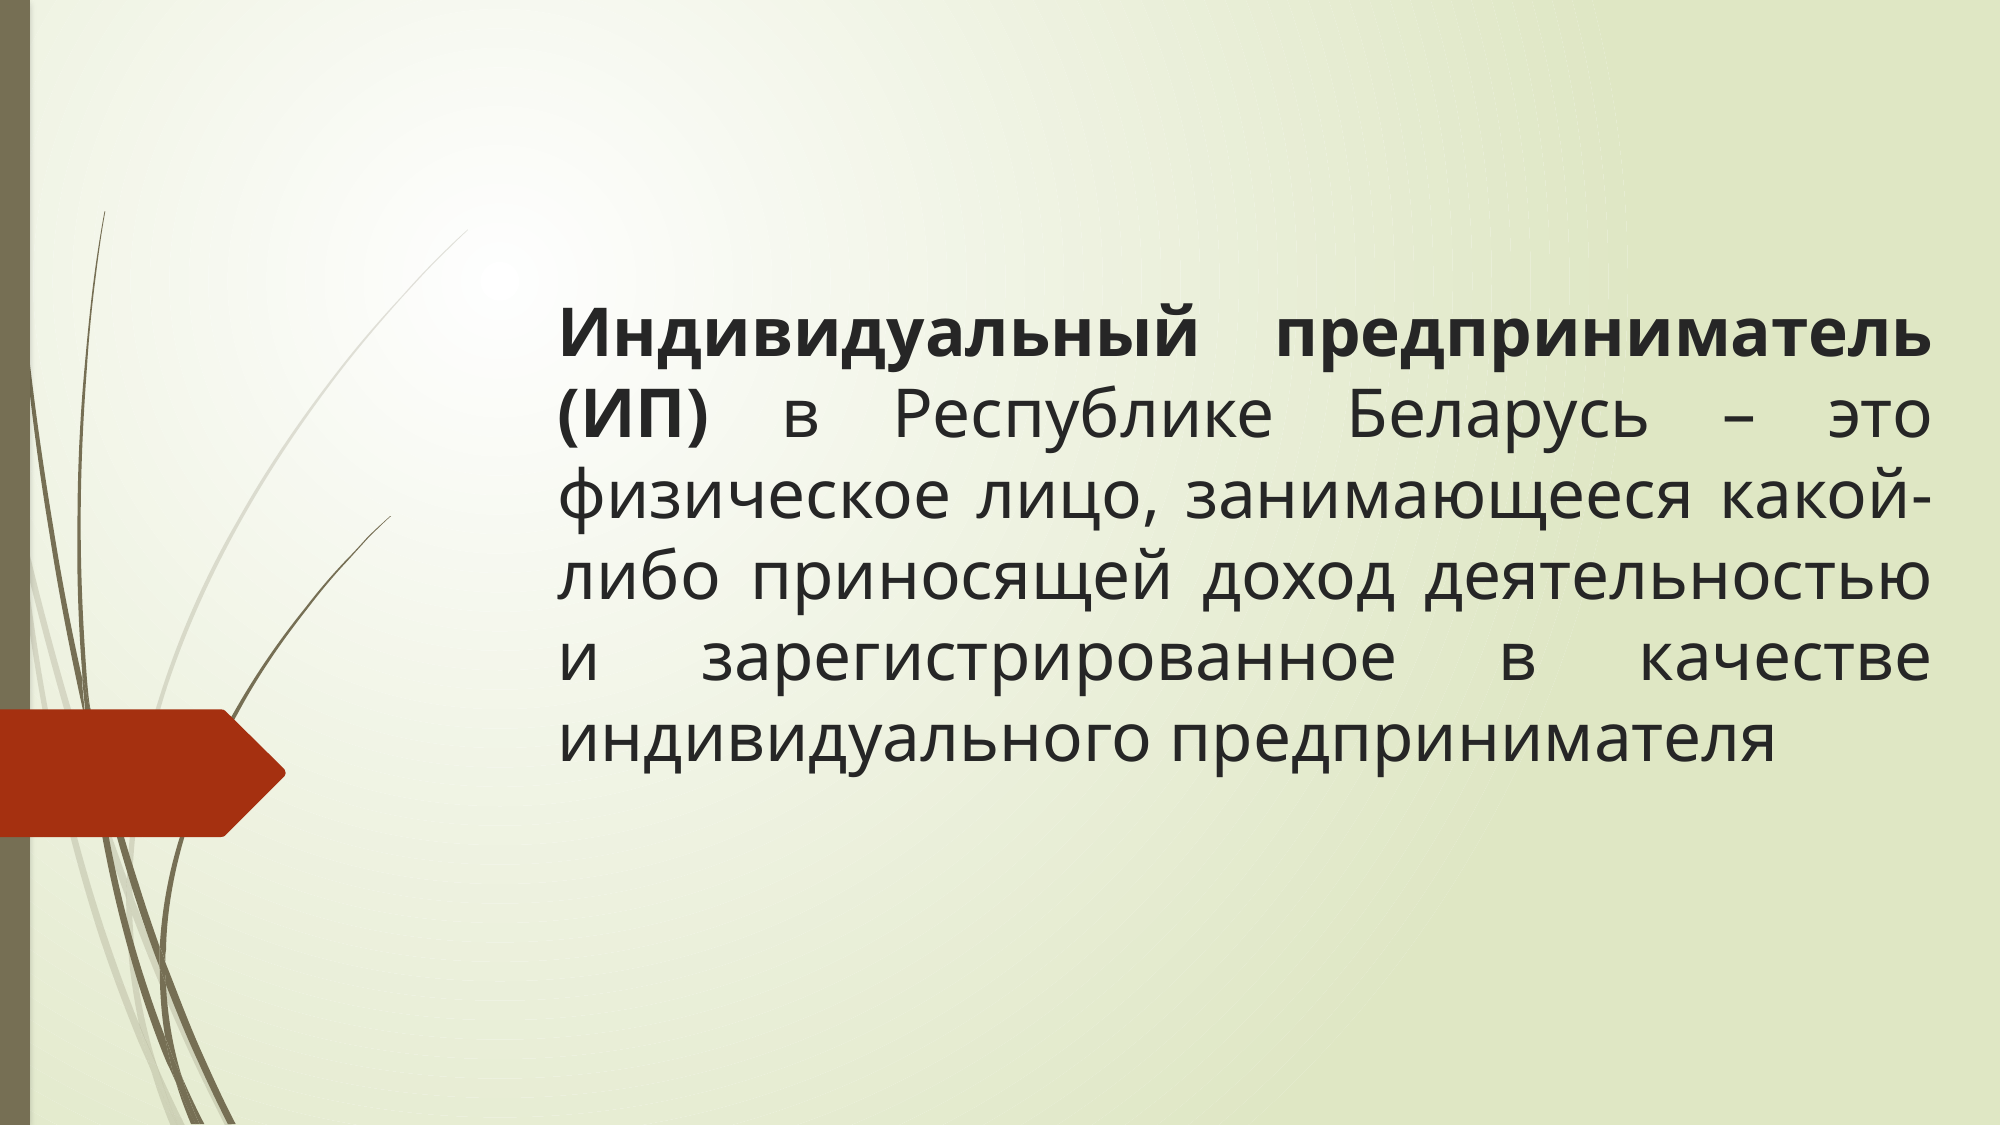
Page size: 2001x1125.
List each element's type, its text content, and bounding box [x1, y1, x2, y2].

title Индивидуальный предприниматель (ИП) в Республике Беларусь – это физическое лицо, занимающееся какой-либо приносящей доход деятельностью и зарегистрированное в качестве индивидуального предпринимателя [542, 183, 1949, 783]
